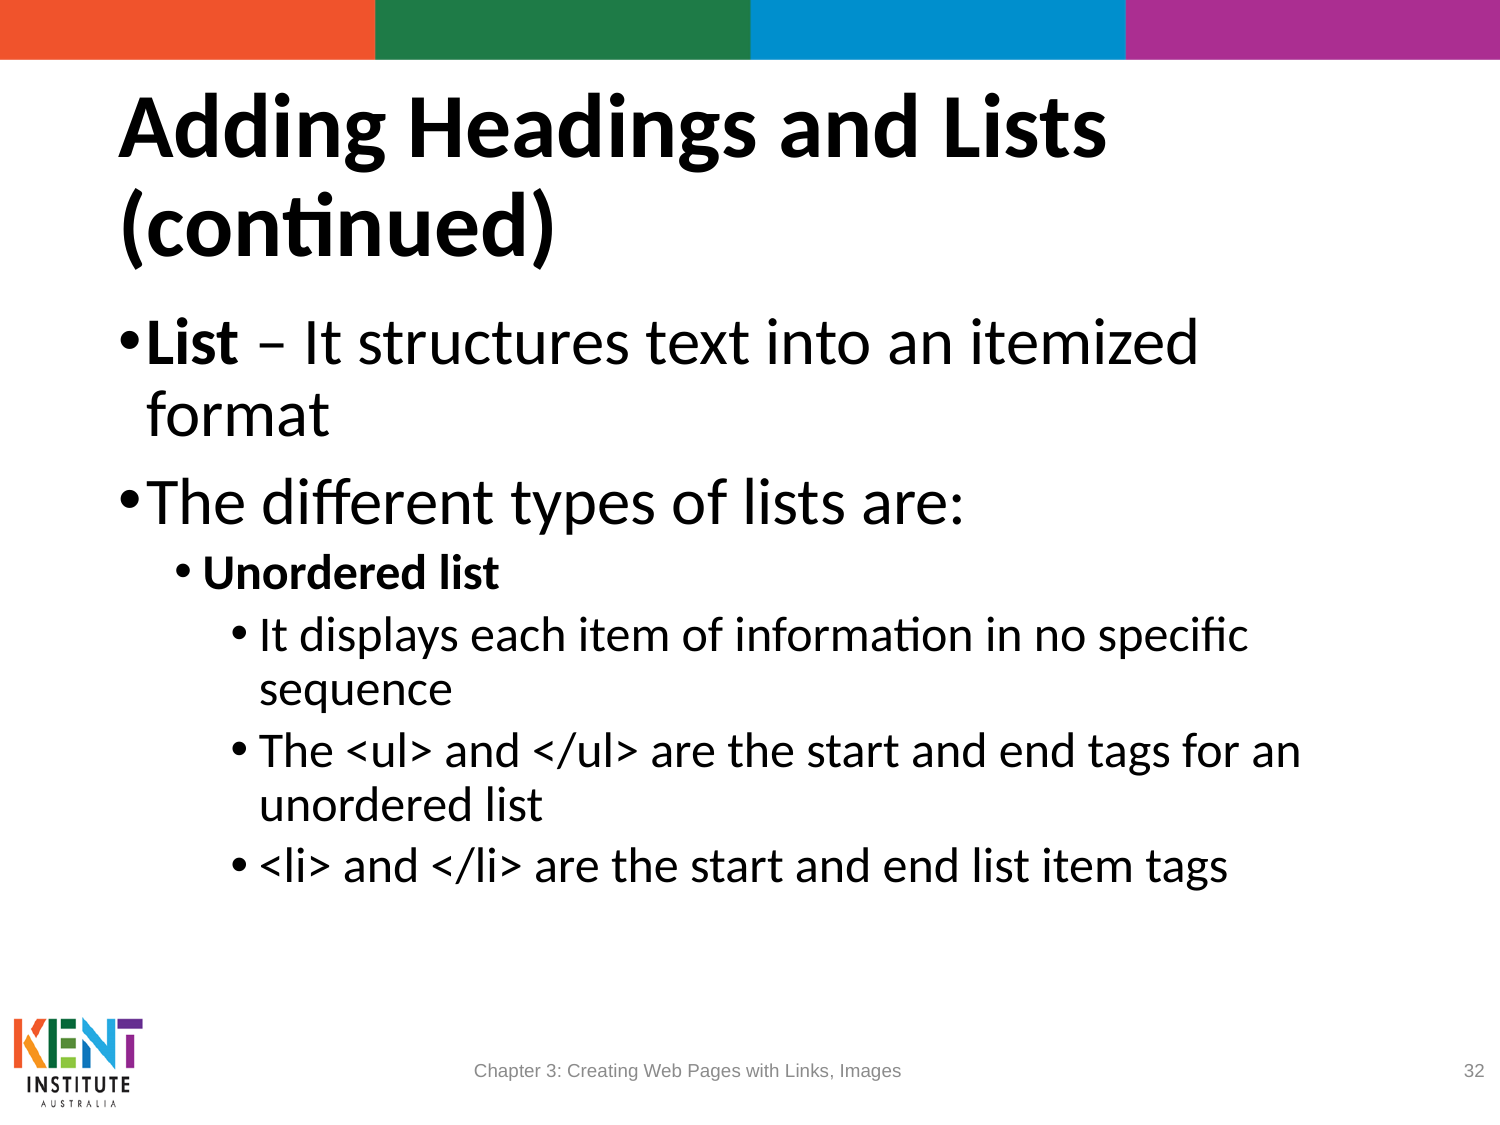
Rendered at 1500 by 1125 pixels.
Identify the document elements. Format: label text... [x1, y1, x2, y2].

picture [1126, 0, 1500, 60]
picture [0, 0, 750, 60]
title Adding Headings and Lists (continued) [103, 68, 1397, 286]
footer Chapter 3: Creating Web Pages with Links, Images [0, 1040, 1375, 1100]
list List – It structures text into an itemized format The different types of lists are: Unordered list It displays each item of information in no specific sequence The <ul> and </ul> are the start and end tags for an unordered list <li> and </li> are the start and end list item tags [103, 299, 1397, 1014]
picture [0, 1000, 156, 1040]
slide_number 32 [1425, 1040, 1500, 1100]
picture [0, 1100, 156, 1125]
